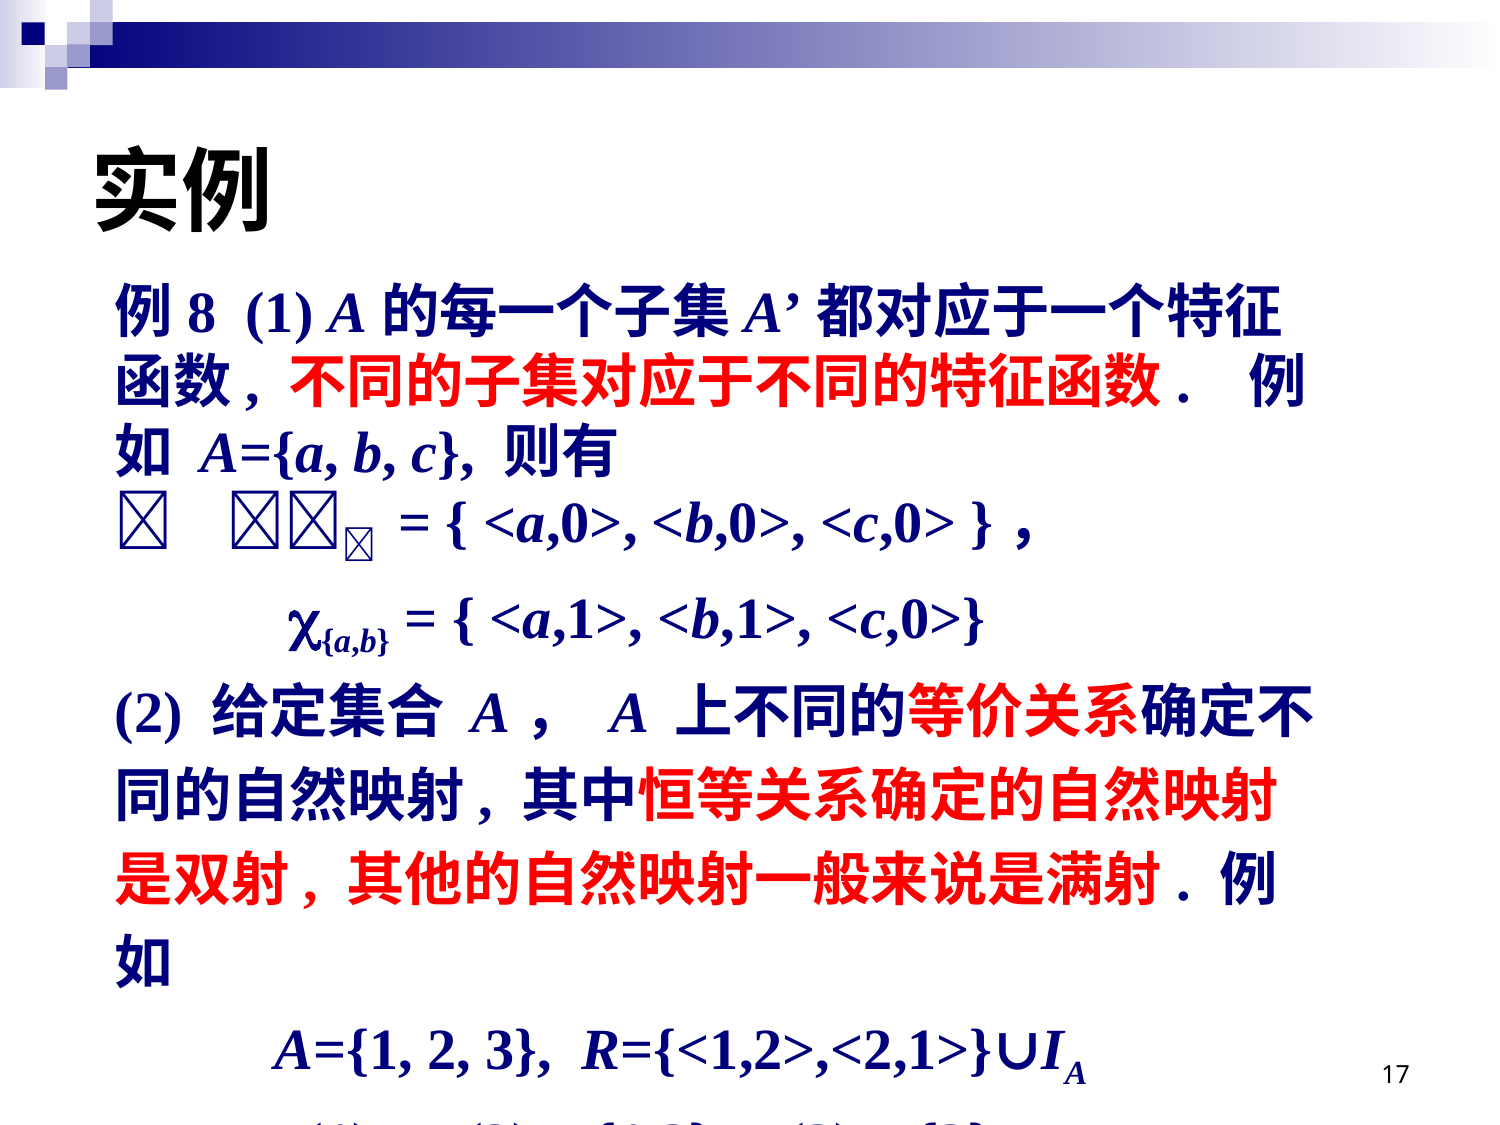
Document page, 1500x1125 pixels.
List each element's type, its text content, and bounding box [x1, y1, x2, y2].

title 实例 [75, 75, 1425, 300]
slide_number 17 [1332, 1024, 1426, 1101]
text_box 例8 (1) A的每一个子集A’都对应于一个特征函数, 不同的子集对应于不同的特征函数. 例如 A={a, b, c}, 则有   = { <a,0>, <b,0>, <c,0> }， {a,b} = { <a,1>, <b,1>, <c,0>} (2) 给定集合 A， A 上不同的等价关系确定不同的自然映射, 其中恒等关系确定的自然映射是双射, 其他的自然映射一般来说是满射. 例如 A={1, 2, 3}, R={<1,2>,<2,1>}∪IA g(1) = g(2) = {1,2}, g(3) = {3} [100, 267, 1332, 1125]
